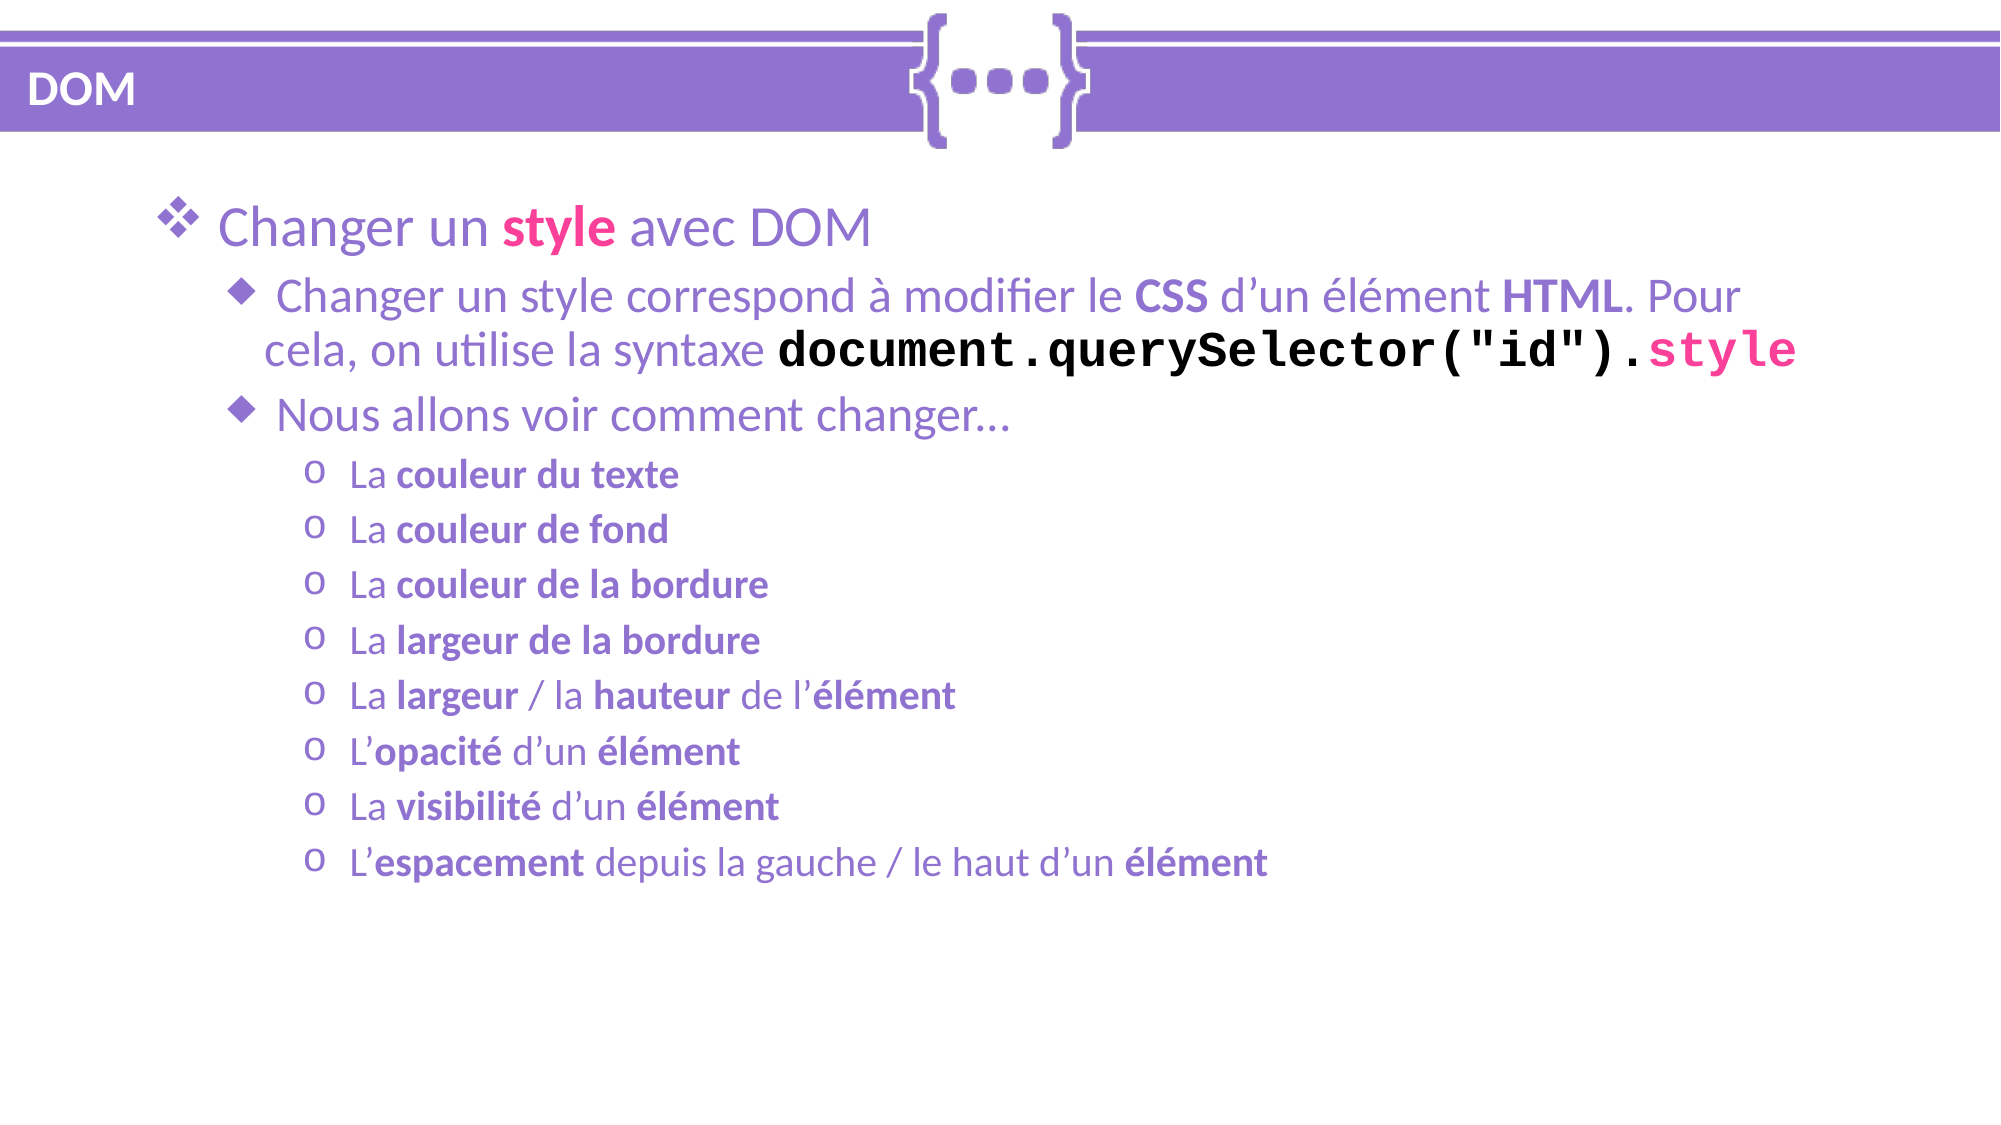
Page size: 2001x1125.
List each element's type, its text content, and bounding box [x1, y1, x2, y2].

title DOM [12, 58, 913, 120]
picture [0, 3, 2000, 160]
list Changer un style avec DOM Changer un style correspond à modifier le CSS d’un élément HTML. Pour cela, on utilise la syntaxe document.querySelector("id").style Nous allons voir comment changer... La couleur du texte La couleur de fond La couleur de la bordure La largeur de la bordure La largeur / la hauteur de l’élément L’opacité d’un élément La visibilité d’un élément L’espacement depuis la gauche / le haut d’un élément [137, 188, 1862, 1014]
